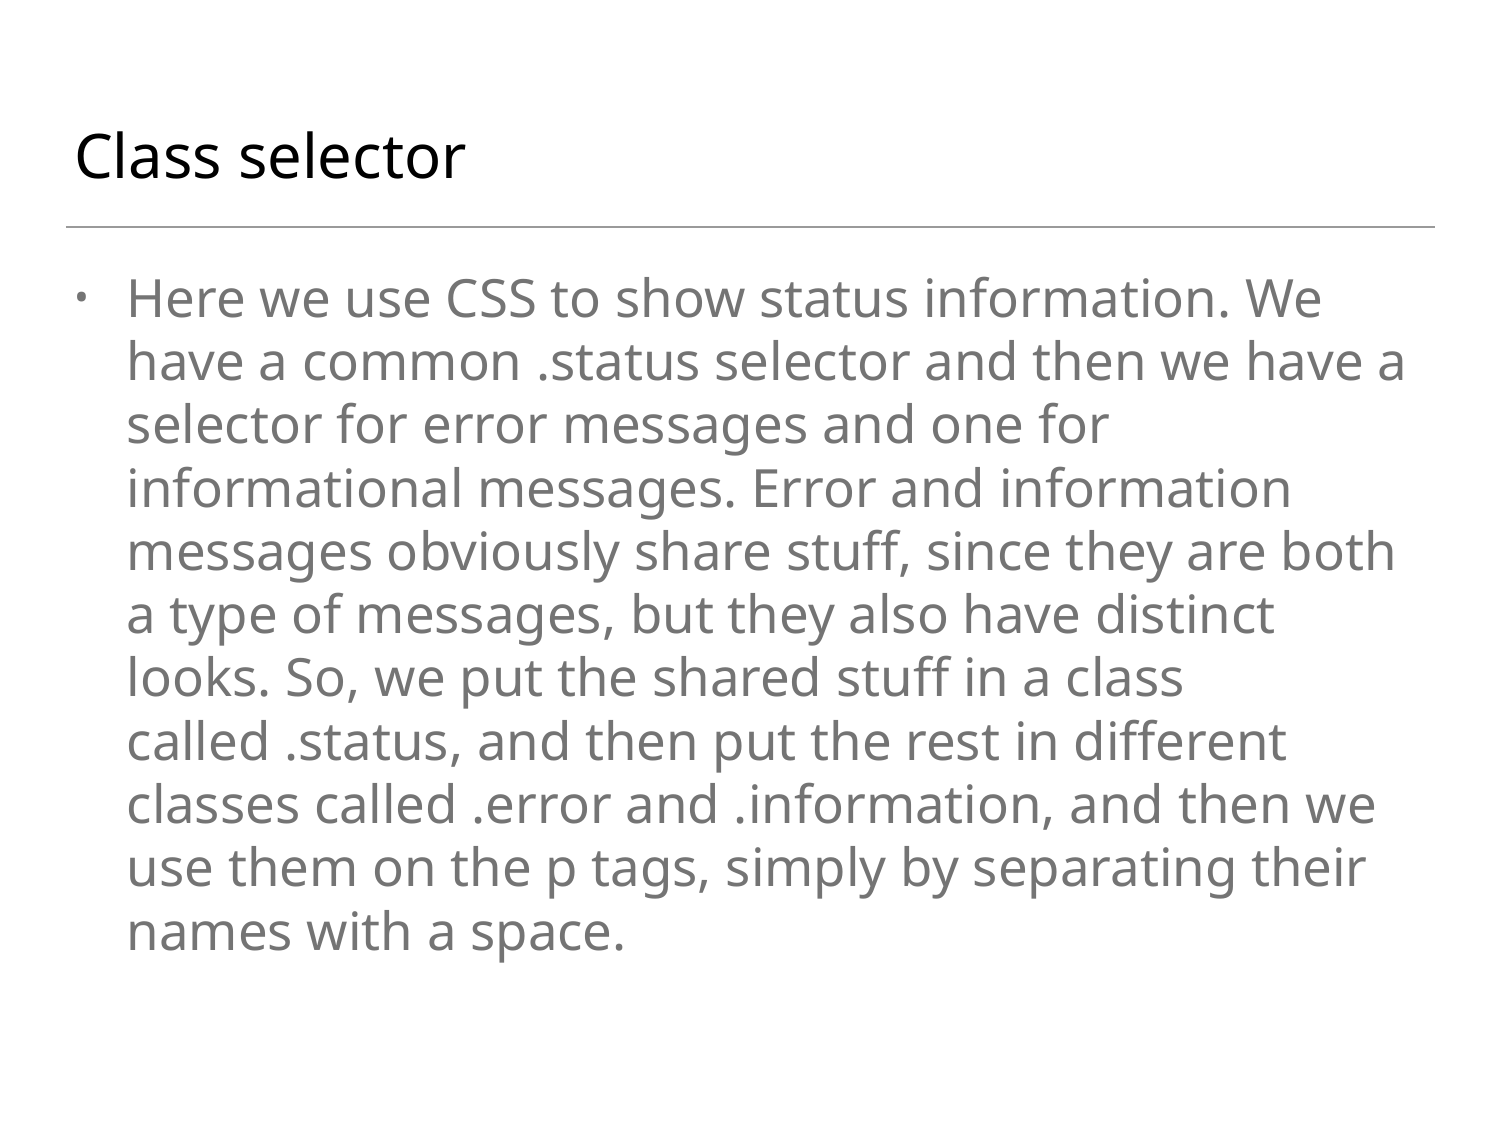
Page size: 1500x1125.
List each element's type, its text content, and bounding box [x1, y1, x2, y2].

list Here we use CSS to show status information. We have a common .status selector and then we have a selector for error messages and one for informational messages. Error and information messages obviously share stuff, since they are both a type of messages, but they also have distinct looks. So, we put the shared stuff in a class called .status, and then put the rest in different classes called .error and .information, and then we use them on the p tags, simply by separating their names with a space. [65, 255, 1435, 1026]
title Class selector [65, 37, 1435, 200]
